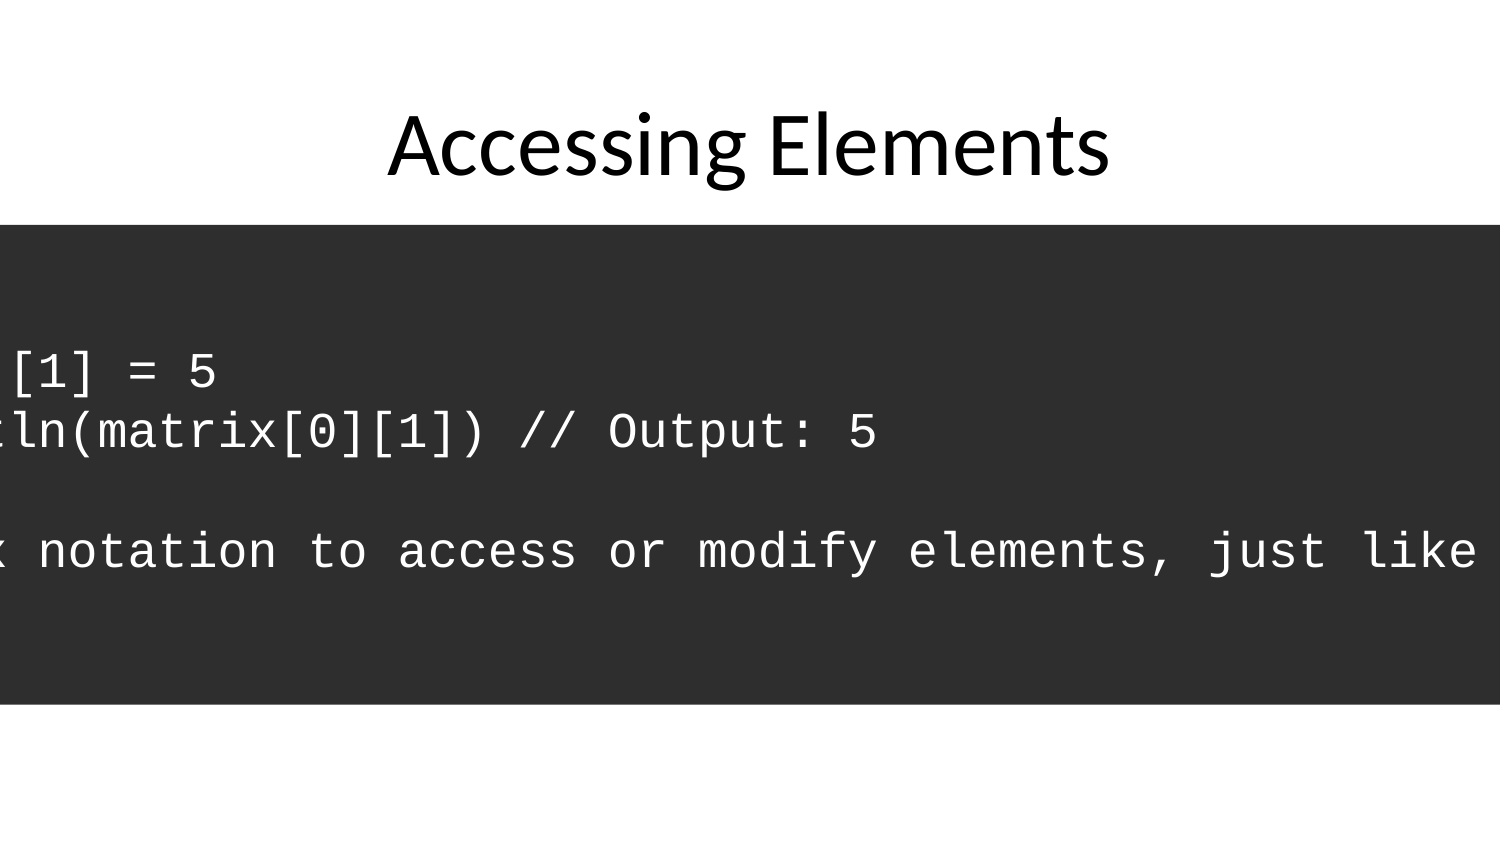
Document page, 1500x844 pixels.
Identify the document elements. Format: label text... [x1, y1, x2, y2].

text_box ```go matrix[0][1] = 5 fmt.Println(matrix[0][1]) // Output: 5 ``` Use index notation to access or modify elements, just like a 2D array. [0, 224, 1500, 705]
title Accessing Elements [75, 45, 1425, 224]
